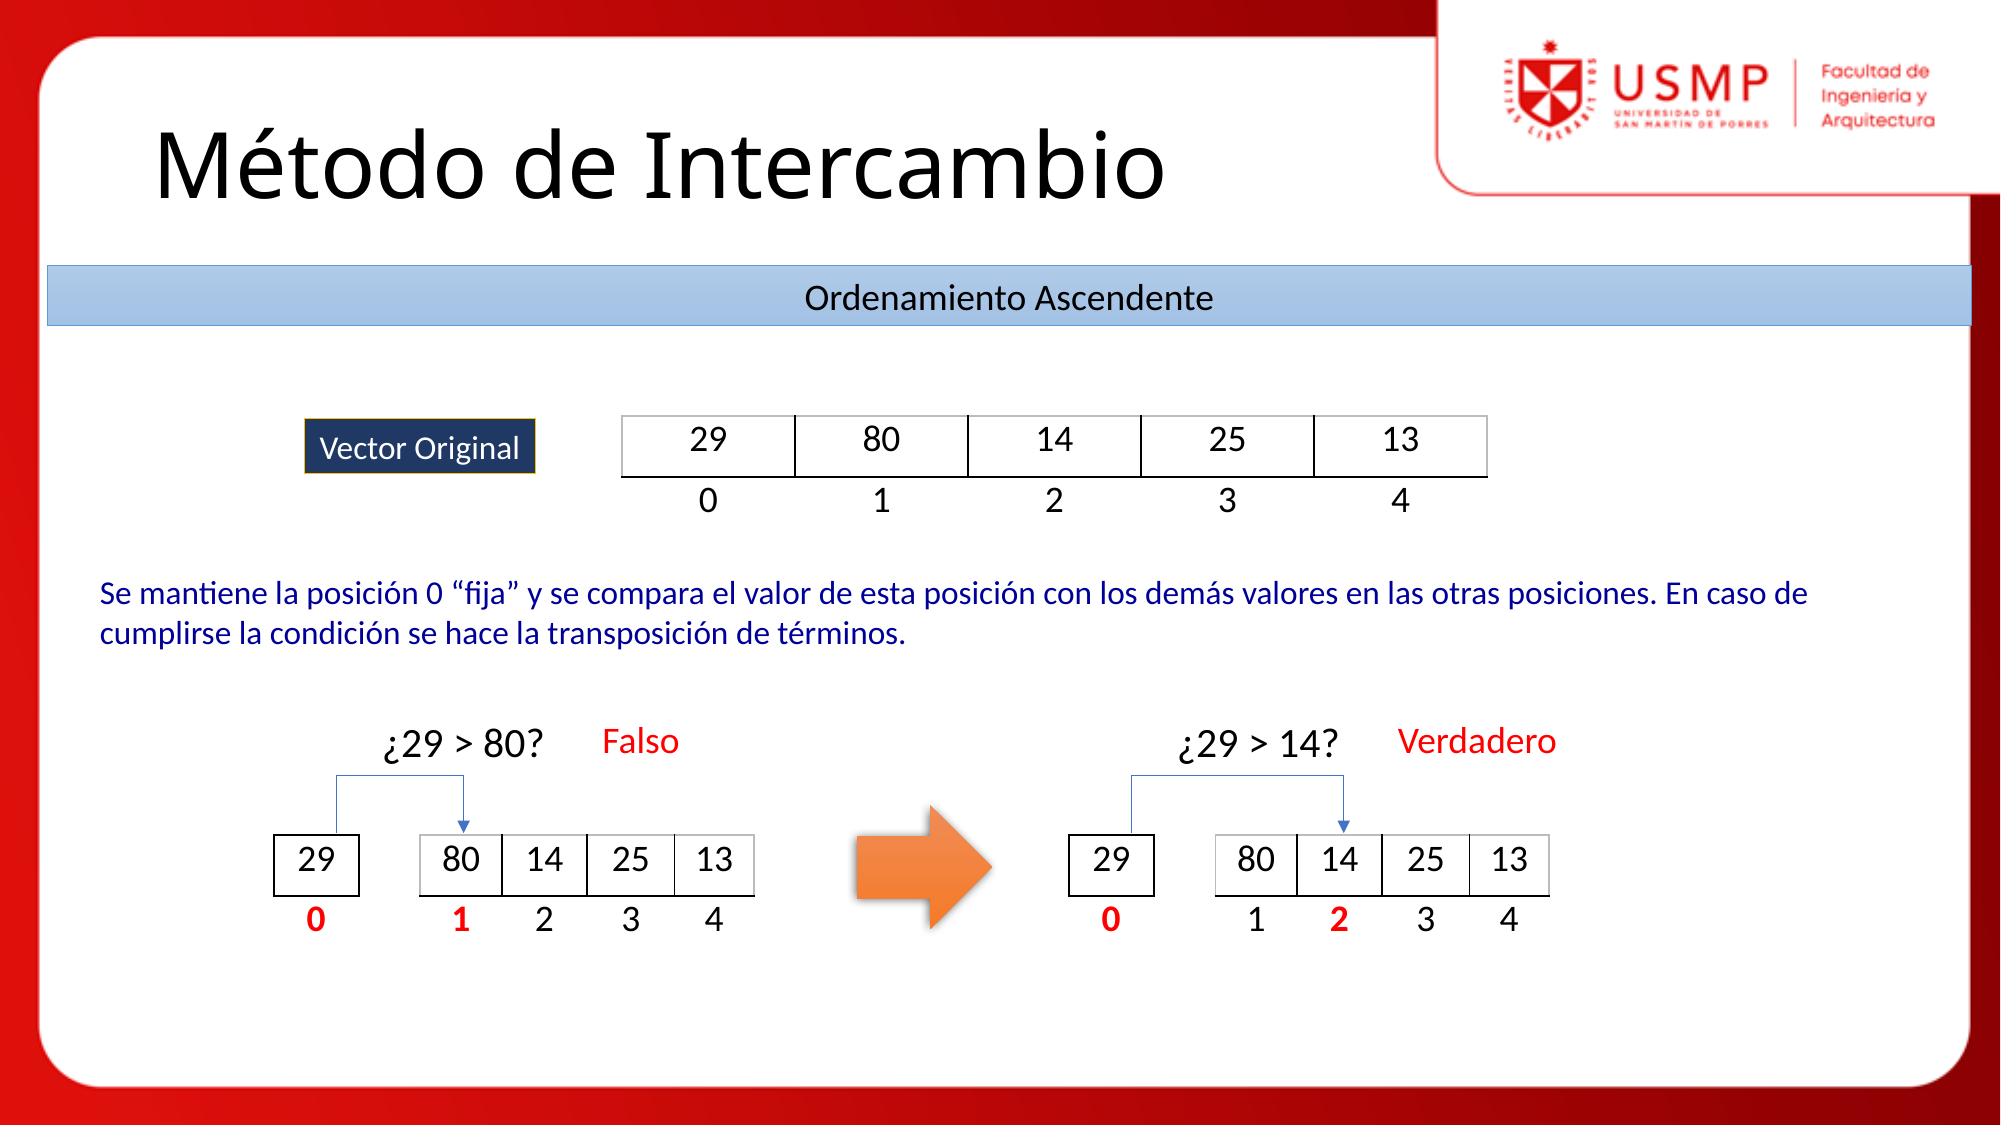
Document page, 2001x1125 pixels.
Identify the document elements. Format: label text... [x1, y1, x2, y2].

table_cell 3 [1382, 897, 1470, 957]
table_header 14 [503, 836, 586, 895]
text_box Vector Original [304, 418, 536, 474]
table_cell 3 [1141, 478, 1314, 538]
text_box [336, 708, 696, 834]
table_cell 1 [795, 478, 968, 538]
table_header 80 [421, 836, 501, 895]
table_cell 4 [1314, 478, 1487, 538]
table_cell 1 [1215, 897, 1297, 957]
table_header 29 [275, 836, 358, 895]
table_header 14 [1298, 836, 1381, 895]
text_box Ordenamiento Ascendente [47, 265, 1972, 326]
table_header 13 [675, 836, 753, 895]
table_cell 0 [622, 478, 795, 538]
table_header 25 [1142, 417, 1313, 476]
table_header 29 [623, 417, 794, 476]
table_cell 4 [1470, 897, 1549, 957]
table_header 13 [1315, 417, 1486, 476]
table_header 13 [1470, 836, 1548, 895]
table_header 80 [1216, 836, 1296, 895]
table_cell 2 [1297, 897, 1382, 957]
picture [0, 0, 2001, 1125]
table_header 29 [1070, 836, 1153, 895]
table_cell 1 [420, 897, 502, 957]
title Método de Intercambio [137, 59, 1863, 265]
table_cell 3 [587, 897, 675, 957]
table_cell 2 [968, 478, 1141, 538]
table_cell 0 [274, 897, 359, 957]
table_cell 2 [502, 897, 587, 957]
text_box Se mantiene la posición 0 “fija” y se compara el valor de esta posición con los demás valores en las otras posiciones. En caso de cumplirse la condición se hace la transposición de términos. [85, 563, 1915, 659]
table_header 80 [796, 417, 967, 476]
table_cell 4 [675, 897, 754, 957]
table_header 14 [969, 417, 1140, 476]
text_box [1131, 708, 1574, 834]
table_header 25 [588, 836, 674, 895]
table_header 25 [1383, 836, 1469, 895]
text_box [856, 805, 993, 929]
table_cell 0 [1069, 897, 1154, 957]
